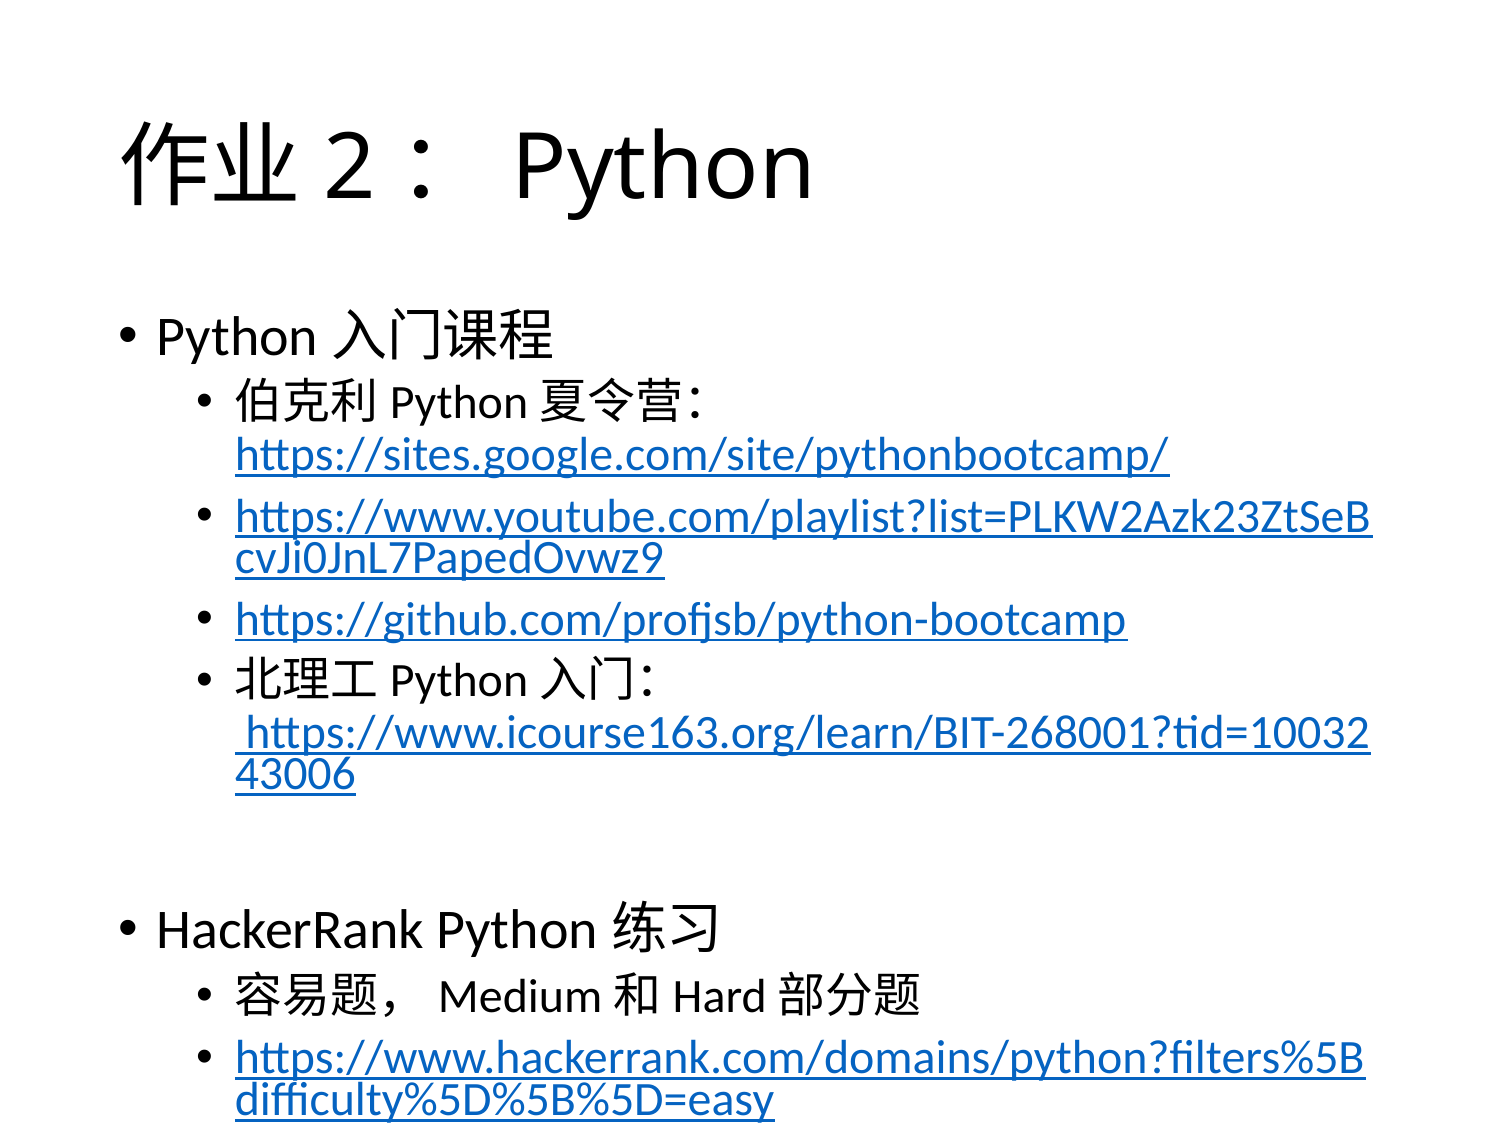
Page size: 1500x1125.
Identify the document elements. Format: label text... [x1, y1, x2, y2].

title 作业2：Python [103, 59, 1397, 278]
list Python入门课程 伯克利Python夏令营：https://sites.google.com/site/pythonbootcamp/ https://www.youtube.com/playlist?list=PLKW2Azk23ZtSeBcvJi0JnL7PapedOvwz9 https://github.com/profjsb/python-bootcamp 北理工Python入门： https://www.icourse163.org/learn/BIT-268001?tid=1003243006 HackerRank Python练习 容易题，Medium和Hard部分题 https://www.hackerrank.com/domains/python?filters%5Bdifficulty%5D%5B%5D=easy [103, 299, 1397, 1014]
